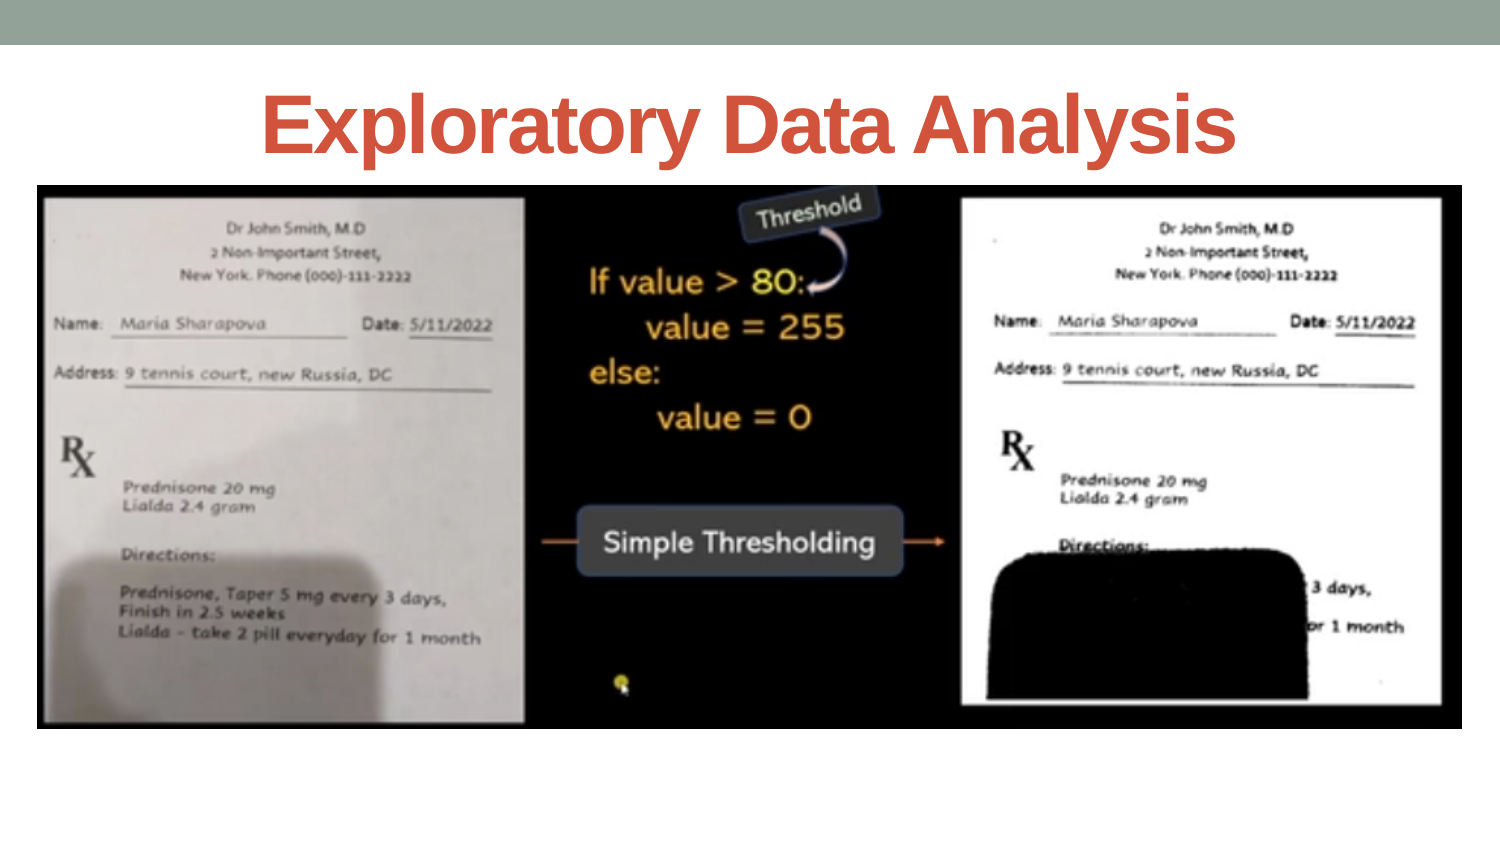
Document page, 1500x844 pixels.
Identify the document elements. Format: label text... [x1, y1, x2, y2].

picture [37, 185, 1463, 729]
text_box Exploratory Data Analysis [160, 56, 1340, 182]
